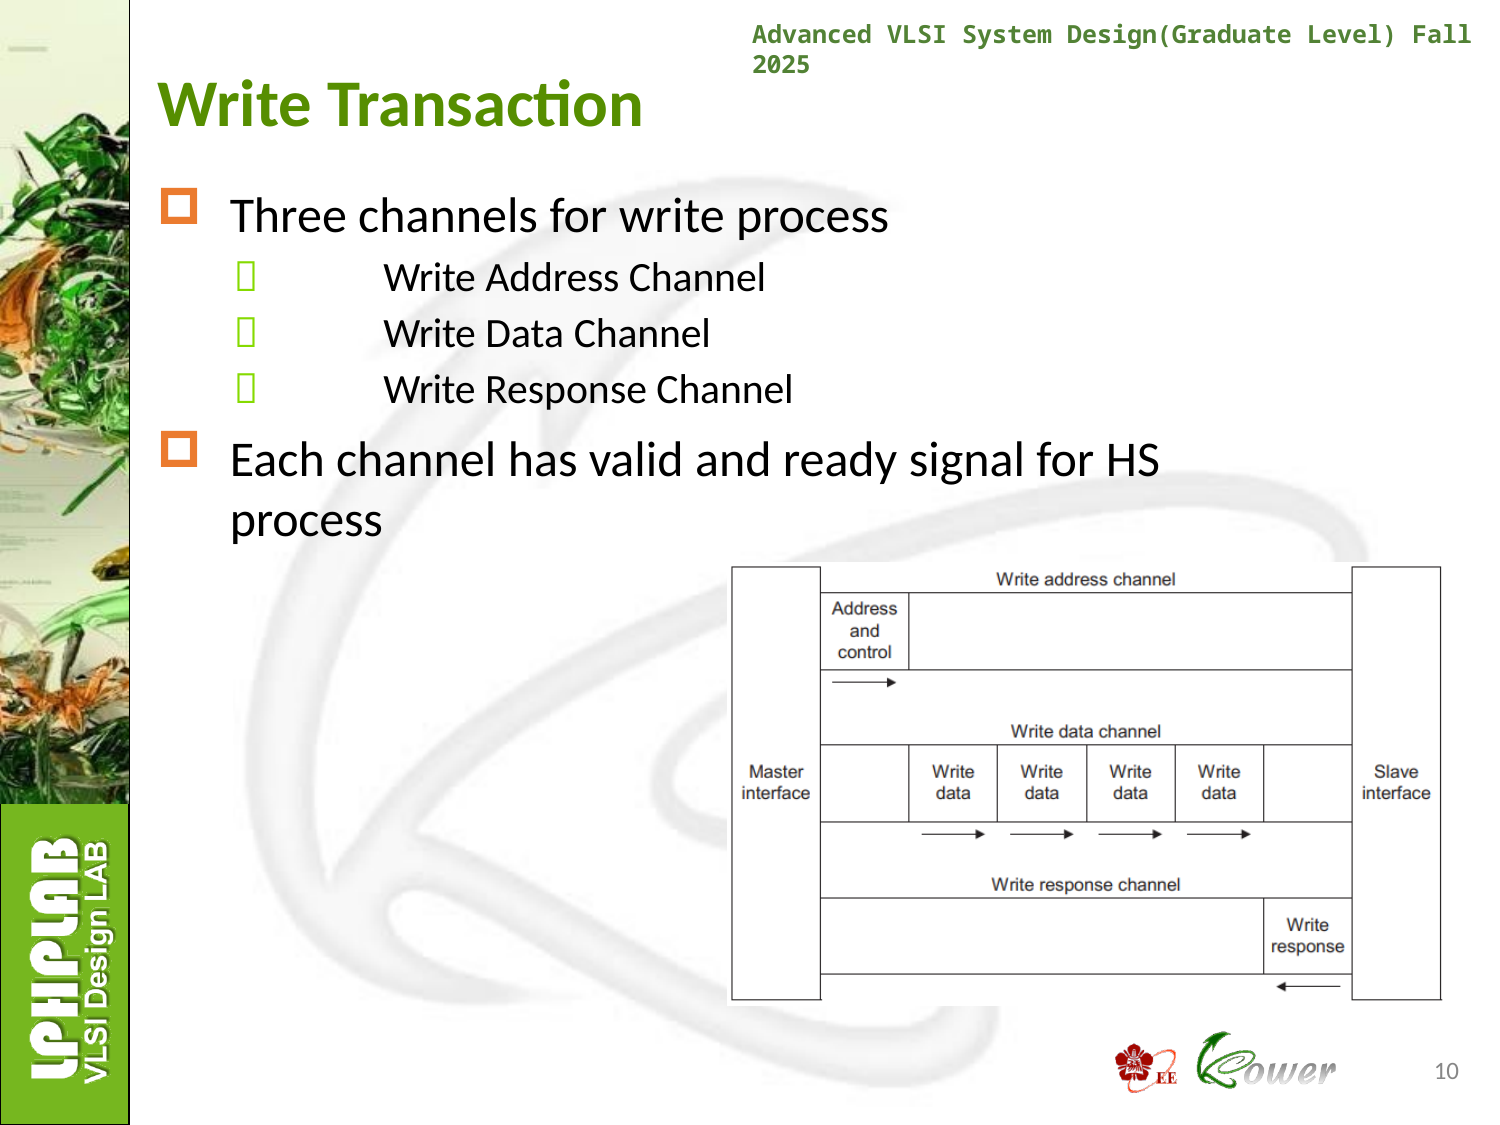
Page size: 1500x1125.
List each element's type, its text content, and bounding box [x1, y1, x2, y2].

slide_number 10 [1427, 1058, 1467, 1125]
picture [23, 834, 118, 1090]
title Write Transaction [157, 58, 1343, 249]
text_box Advanced VLSI System Design(Graduate Level) Fall 2025 [750, 16, 1480, 78]
picture [0, 0, 129, 804]
text_box Three channels for write process  Write Address Channel  Write Data Channel  Write Response Channel Each channel has valid and ready signal for HS process [154, 171, 1319, 546]
picture [233, 170, 1449, 1107]
